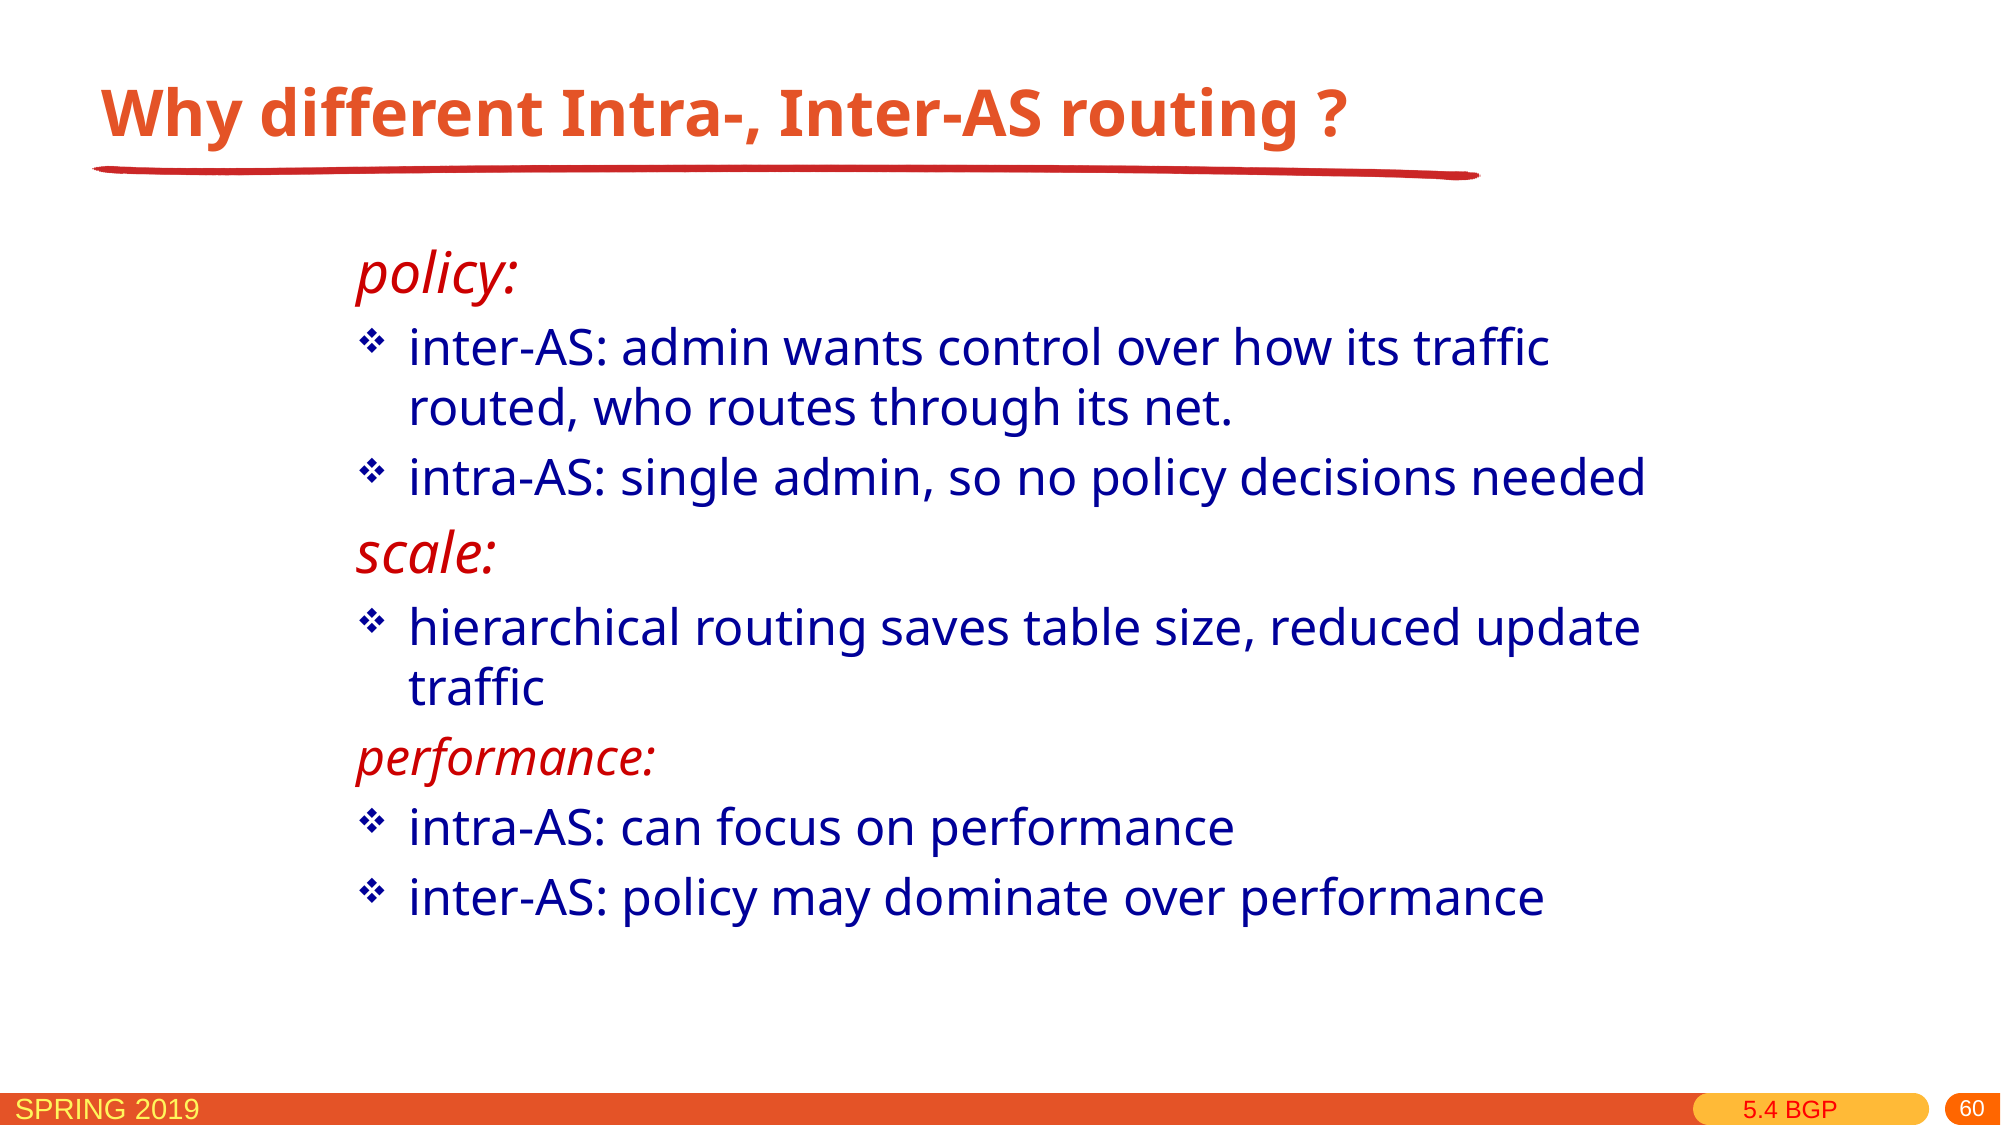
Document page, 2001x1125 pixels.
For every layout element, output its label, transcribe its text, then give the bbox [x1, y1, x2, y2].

picture [86, 160, 1497, 185]
text_box 5.4 BGP [1728, 1086, 1886, 1125]
title Why different Intra-, Inter-AS routing ? [86, 42, 1914, 161]
list policy: inter-AS: admin wants control over how its traffic routed, who routes through its net. intra-AS: single admin, so no policy decisions needed scale: hierarchical routing saves table size, reduced update traffic performance: intra-AS: can focus on performance inter-AS: policy may dominate over performance [341, 228, 1692, 979]
